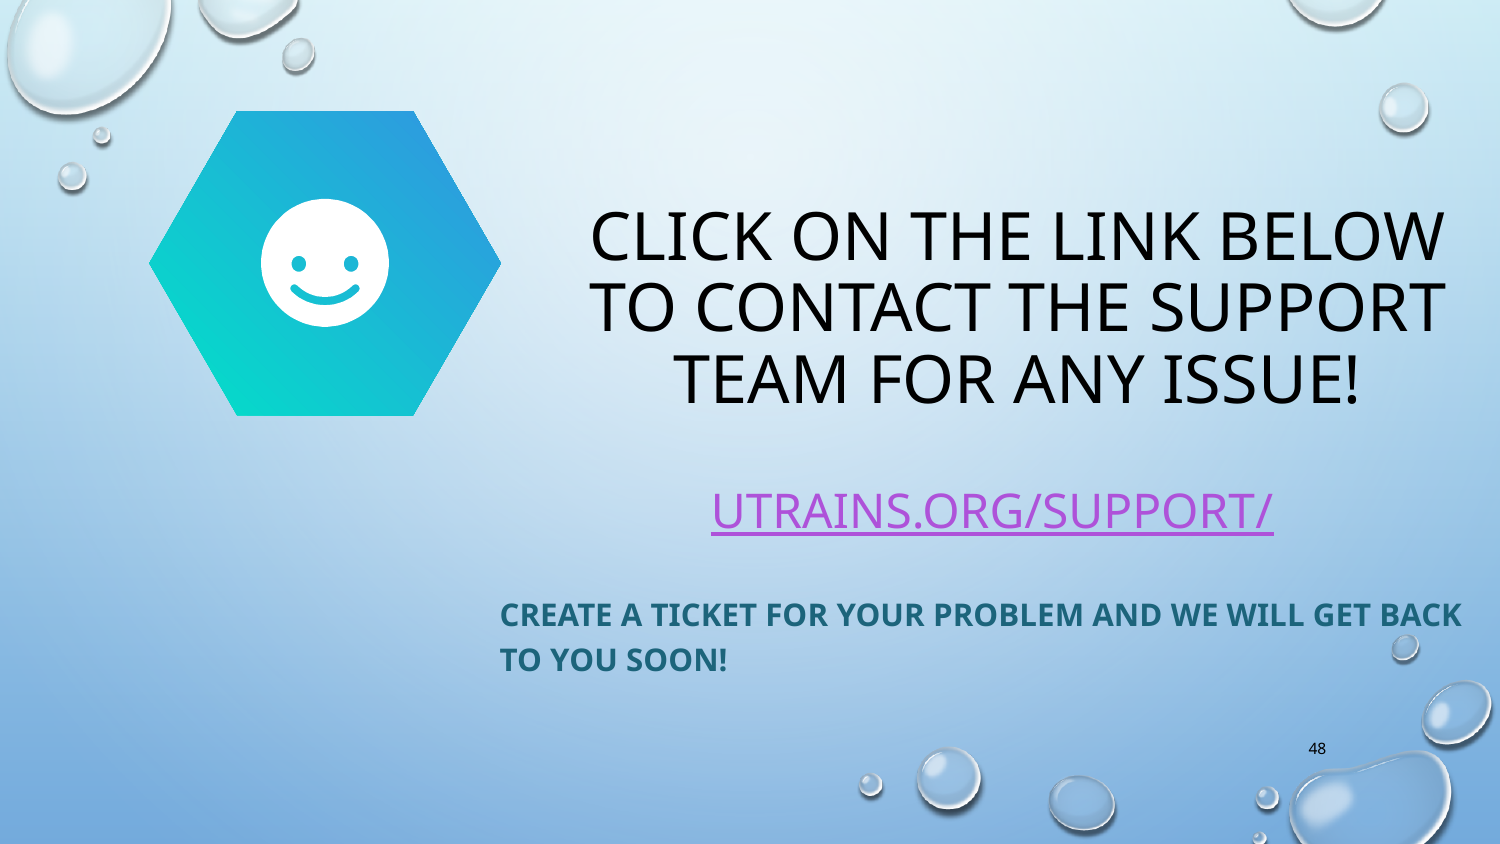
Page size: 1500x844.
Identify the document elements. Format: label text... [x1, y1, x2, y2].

text_box [261, 198, 389, 327]
title Click on the link below to contact the support team for any issue! [536, 139, 1500, 434]
slide_number 48 [1293, 747, 1388, 769]
list utrains.org/support/ Create a ticket for your problem and we will get back to you soon! [484, 452, 1500, 747]
text_box [149, 111, 501, 416]
picture [0, 0, 1500, 844]
